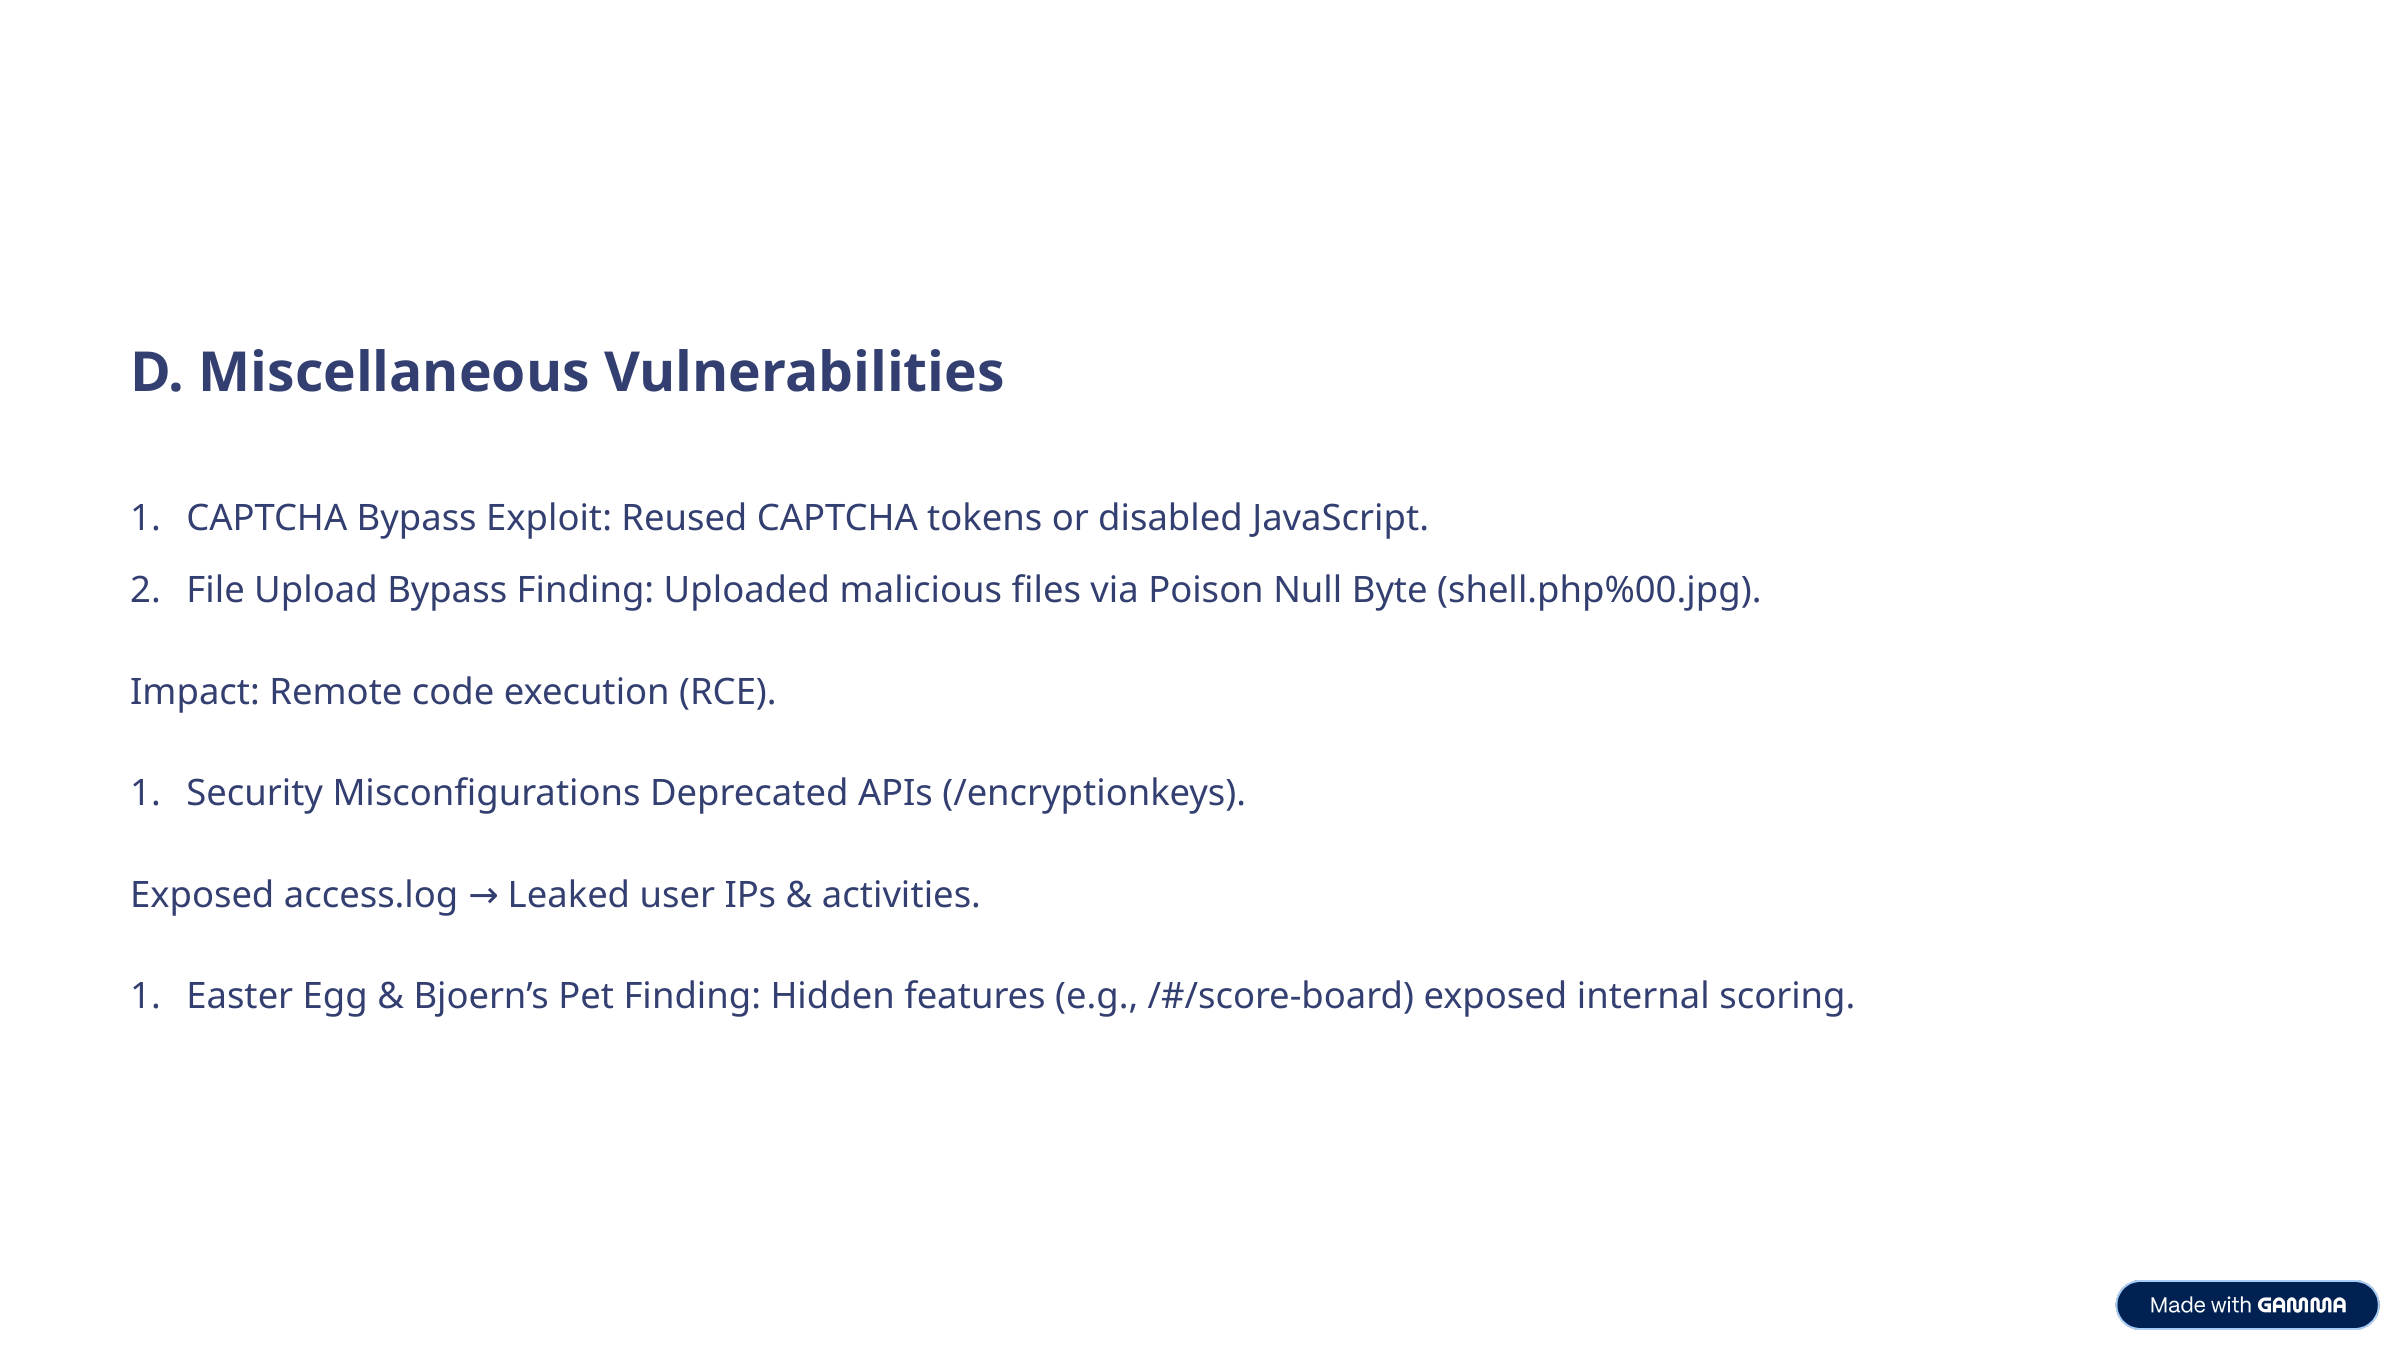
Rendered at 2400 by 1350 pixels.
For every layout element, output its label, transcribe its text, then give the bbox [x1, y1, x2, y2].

text_box File Upload Bypass Finding: Uploaded malicious files via Poison Null Byte (shell.php%00.jpg). [130, 550, 2270, 611]
text_box Exposed access.log → Leaked user IPs & activities. [130, 854, 2270, 915]
text_box Easter Egg & Bjoern’s Pet Finding: Hidden features (e.g., /#/score-board) exposed internal scoring. [130, 956, 2270, 1016]
text_box Impact: Remote code execution (RCE). [130, 652, 2270, 712]
picture [2106, 1271, 2389, 1339]
text_box CAPTCHA Bypass Exploit: Reused CAPTCHA tokens or disabled JavaScript. [130, 478, 2270, 538]
text_box Security Misconfigurations Deprecated APIs (/encryptionkeys). [130, 753, 2270, 814]
text_box D. Miscellaneous Vulnerabilities [130, 334, 1233, 404]
